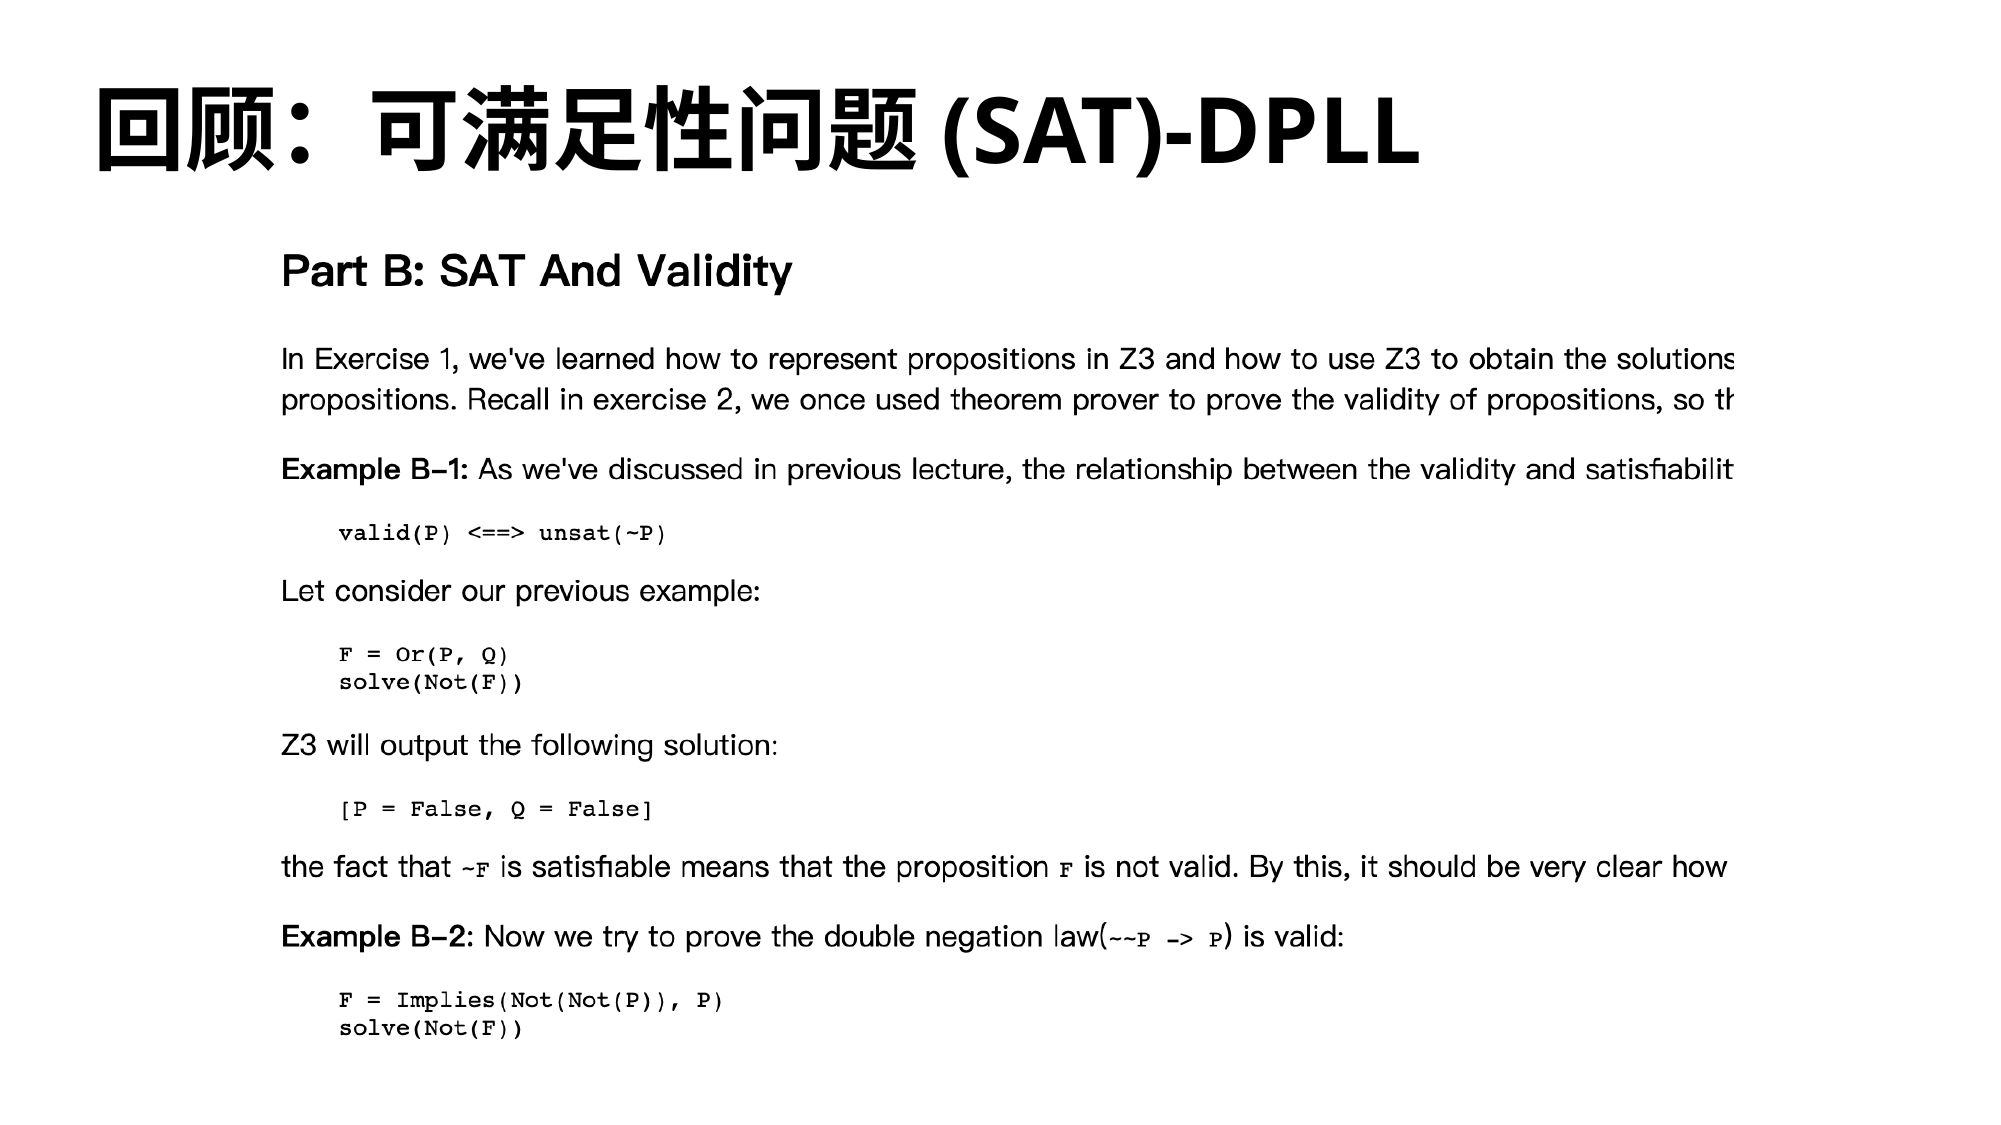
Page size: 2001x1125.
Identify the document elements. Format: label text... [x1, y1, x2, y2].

picture [266, 227, 1734, 1049]
title 回顾：可满足性问题(SAT)-DPLL [78, 25, 1804, 243]
